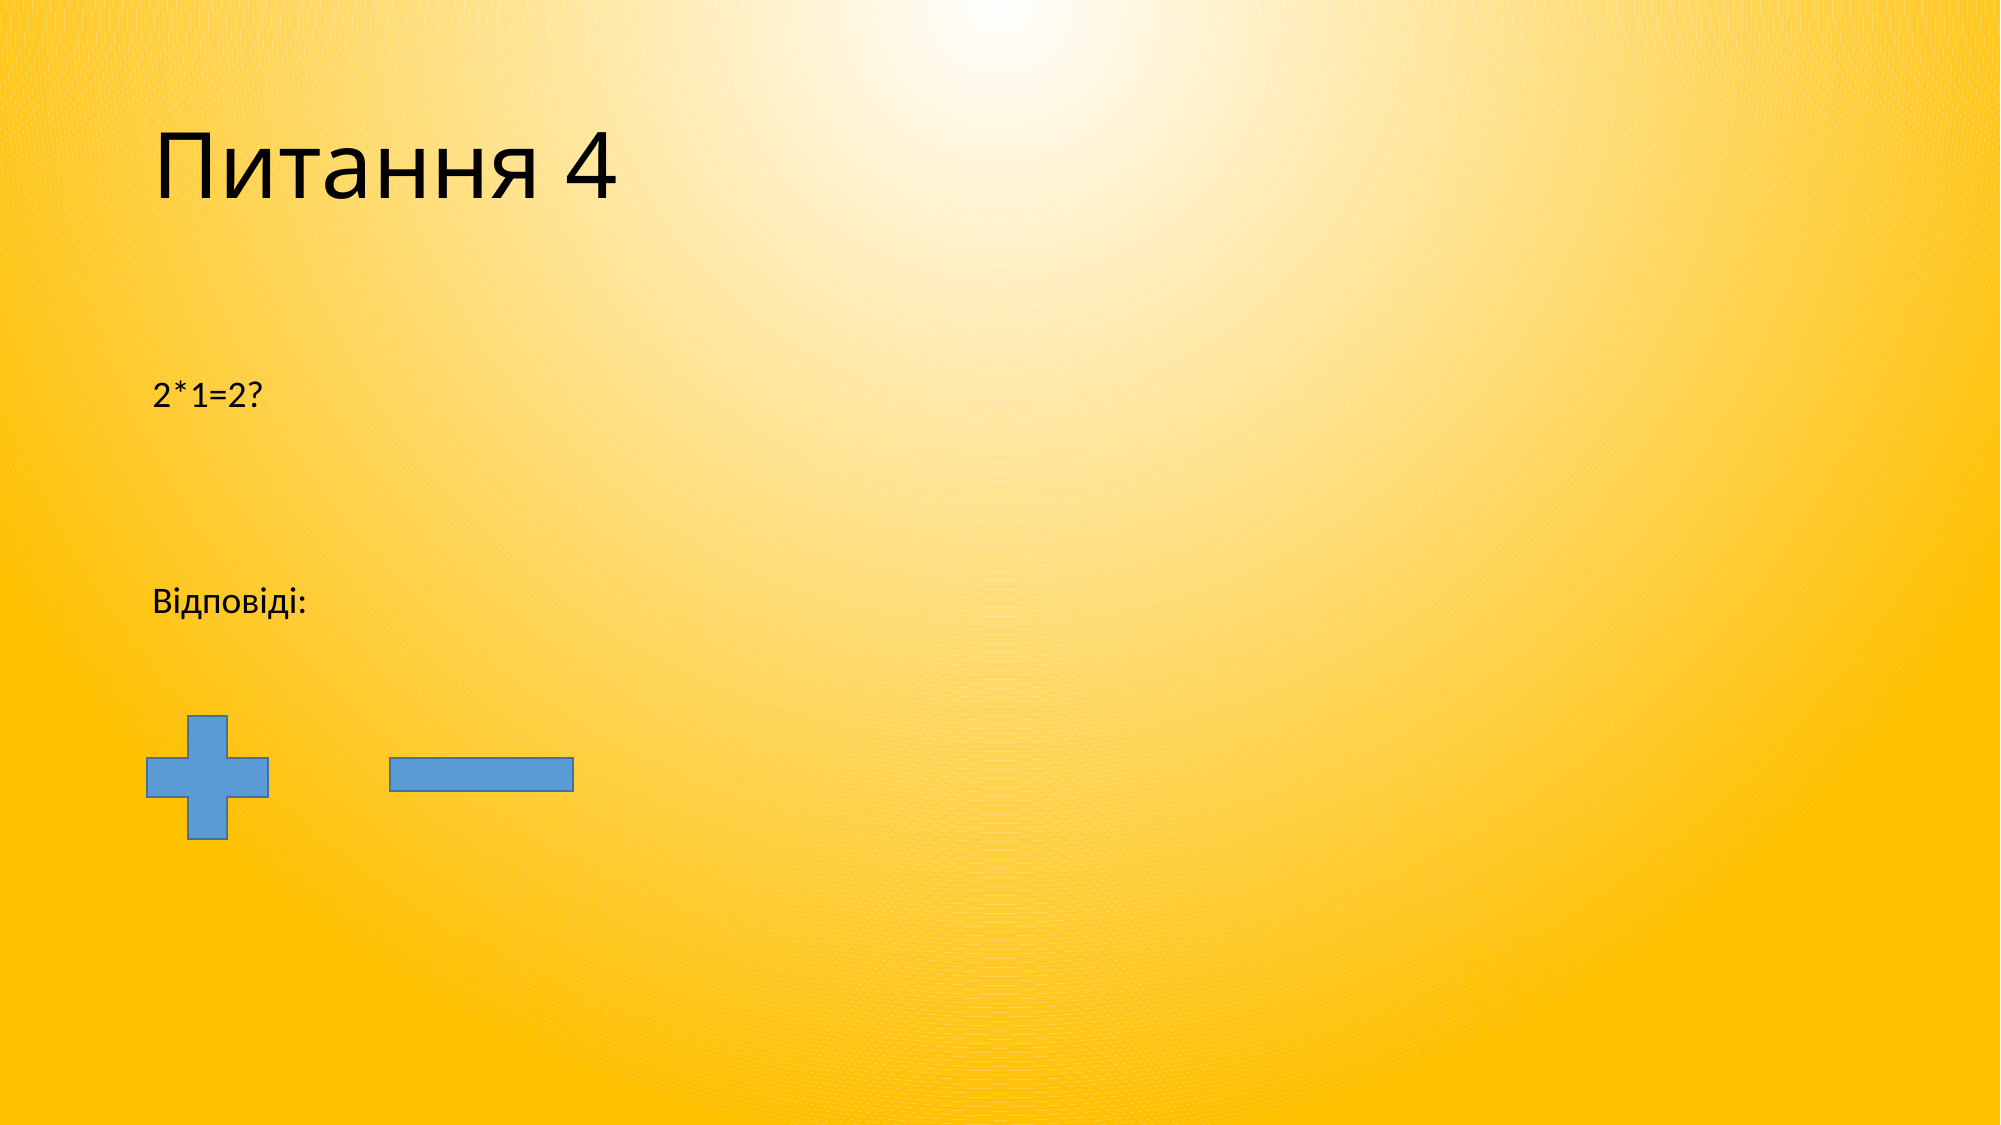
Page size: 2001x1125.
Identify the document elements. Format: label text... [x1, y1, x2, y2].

text_box [389, 757, 574, 792]
text_box [146, 715, 269, 840]
text_box Відповіді: [137, 568, 788, 629]
title Питання 4 [137, 59, 1863, 278]
text_box 2*1=2? [137, 362, 1105, 423]
